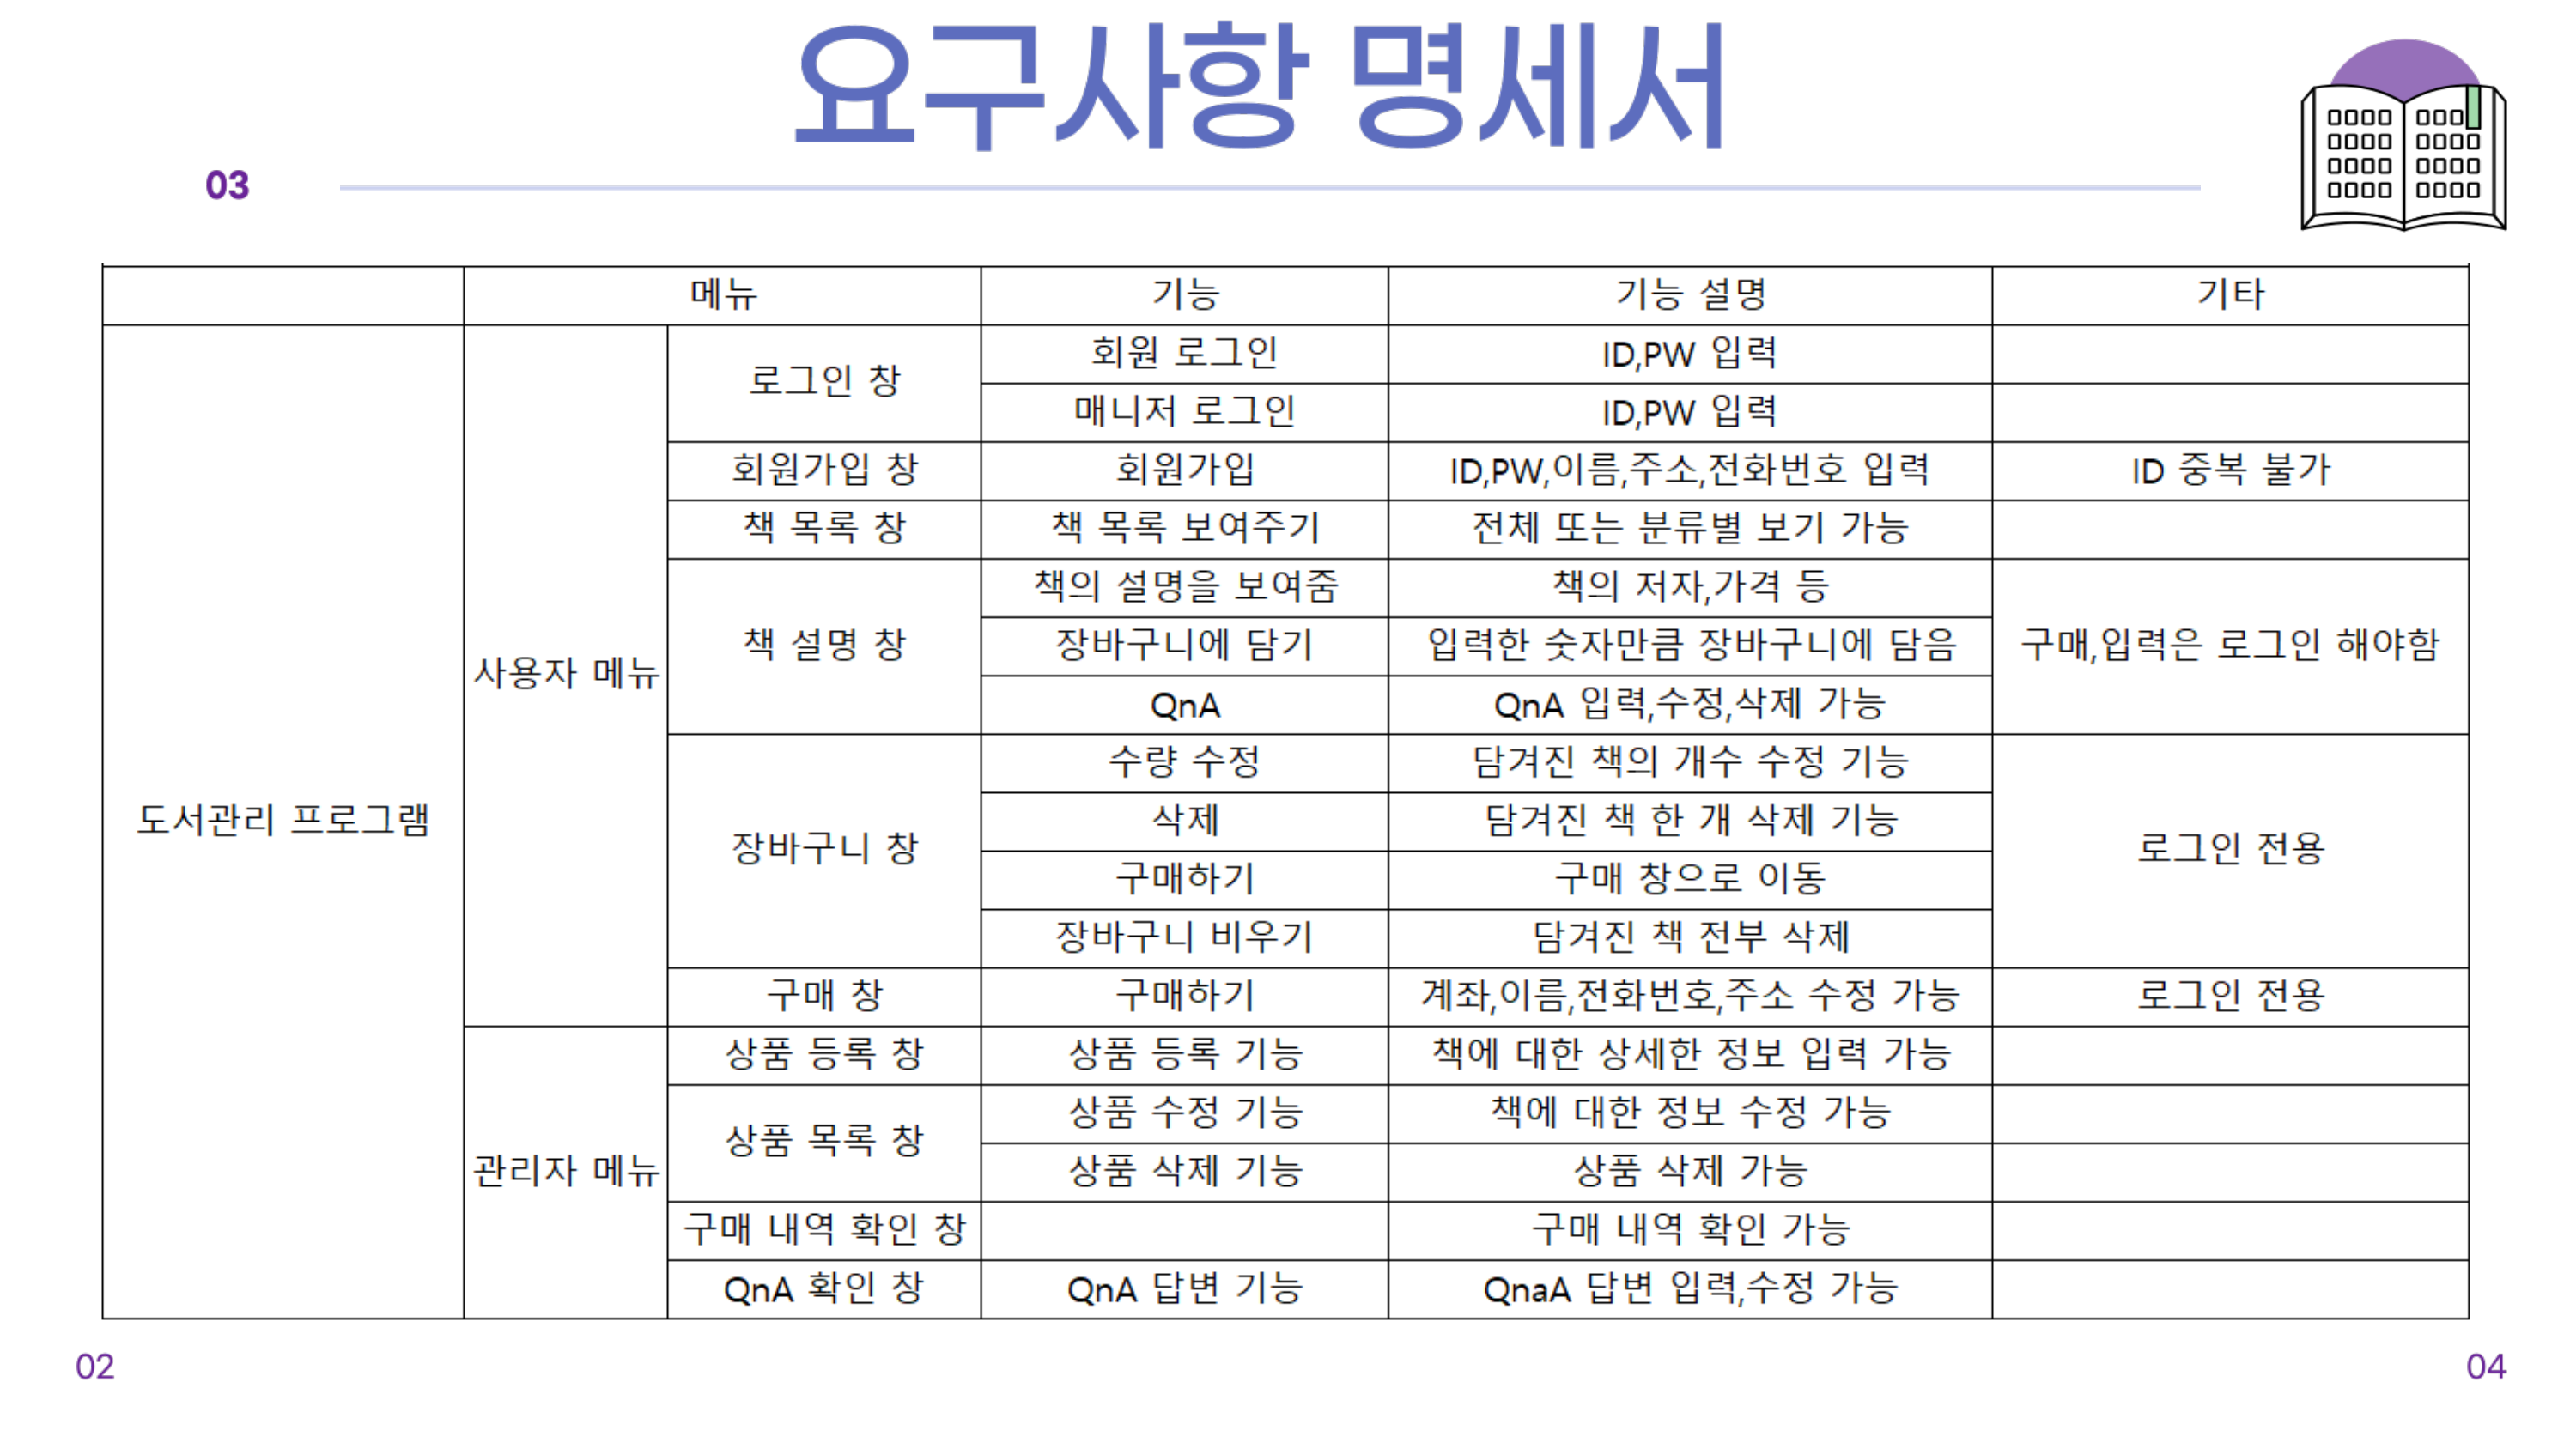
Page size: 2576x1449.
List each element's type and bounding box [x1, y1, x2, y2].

picture [199, 160, 266, 228]
text_box [1791, 180, 2202, 197]
text_box [340, 180, 756, 197]
picture [100, 262, 2474, 1325]
picture [71, 1346, 131, 1403]
picture [2457, 1346, 2522, 1403]
picture [761, 0, 1788, 220]
text_box [2233, 0, 2576, 284]
